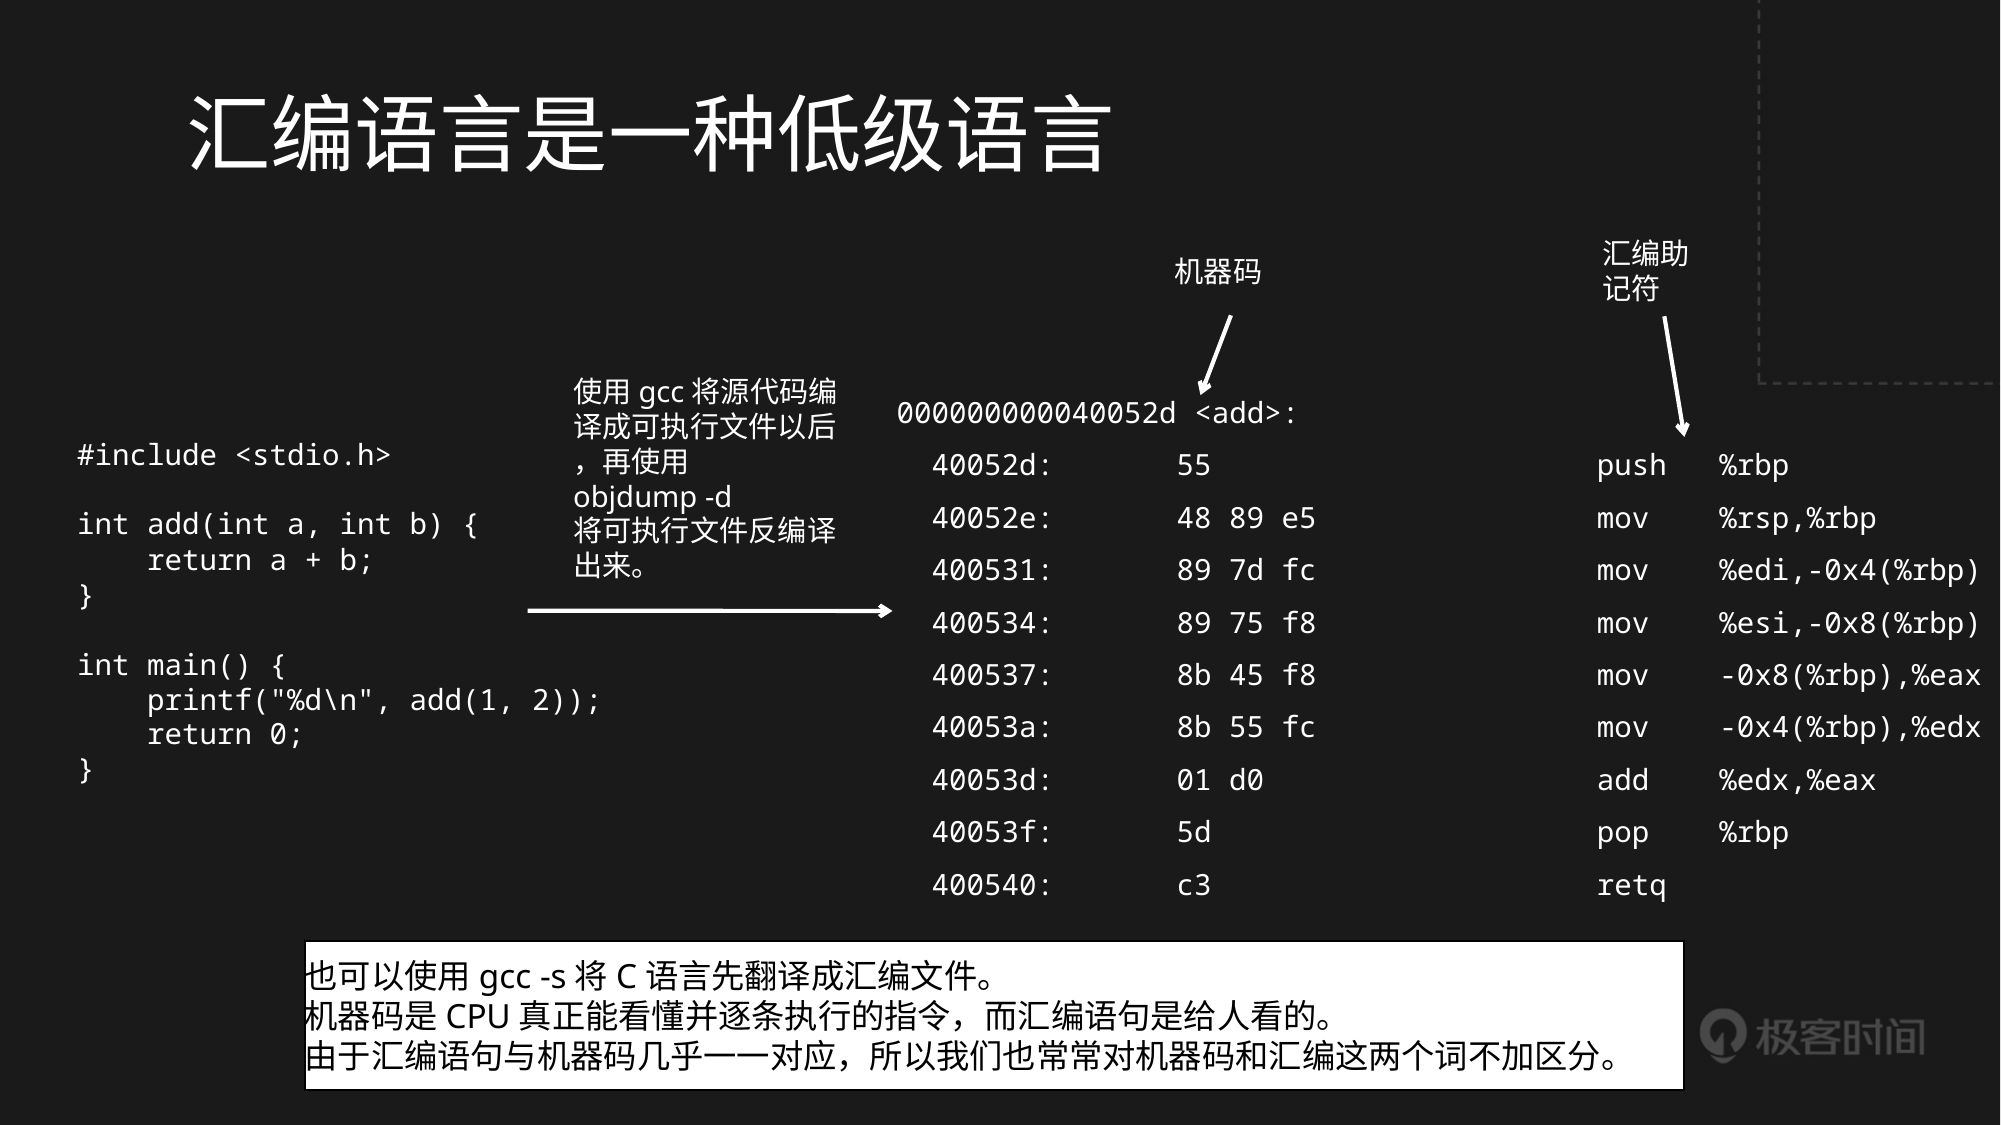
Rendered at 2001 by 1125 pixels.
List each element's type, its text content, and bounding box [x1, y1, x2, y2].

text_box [1664, 316, 1685, 437]
text_box 使用gcc将源代码编 译成可执行文件以后 ，再使用 objdump -d 将可执行文件反编译 出来。 [568, 360, 852, 595]
text_box 000000000040052d <add>: 40052d: 55 push %rbp 40052e: 48 89 e5 mov %rsp,%rbp 400531: 89 7d fc mov %edi,-0x4(%rbp) 400534: 89 75 f8 mov %esi,-0x8(%rbp) 400537: 8b 45 f8 mov -0x8(%rbp),%eax 40053a: 8b 55 fc mov -0x4(%rbp),%edx 40053d: 01 d0 add %edx,%eax 40053f: 5d pop %rbp 400540: c3 retq [892, 337, 1938, 941]
text_box 汇编助记符 [1598, 225, 1720, 316]
text_box 也可以使用gcc -s将C语言先翻译成汇编文件。 机器码是CPU真正能看懂并逐条执行的指令，而汇编语句是给人看的。 由于汇编语句与机器码几乎一一对应，所以我们也常常对机器码和汇编这两个词不加区分。 [304, 940, 1685, 1091]
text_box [1200, 315, 1231, 396]
text_box 机器码 [1170, 225, 1292, 316]
picture [0, 0, 2001, 1125]
text_box #include <stdio.h> int add(int a, int b) { return a + b; } int main() { printf("%d\n", add(1, 2)); return 0; } [73, 426, 641, 796]
title 汇编语言是一种低级语言 [177, 83, 1789, 194]
